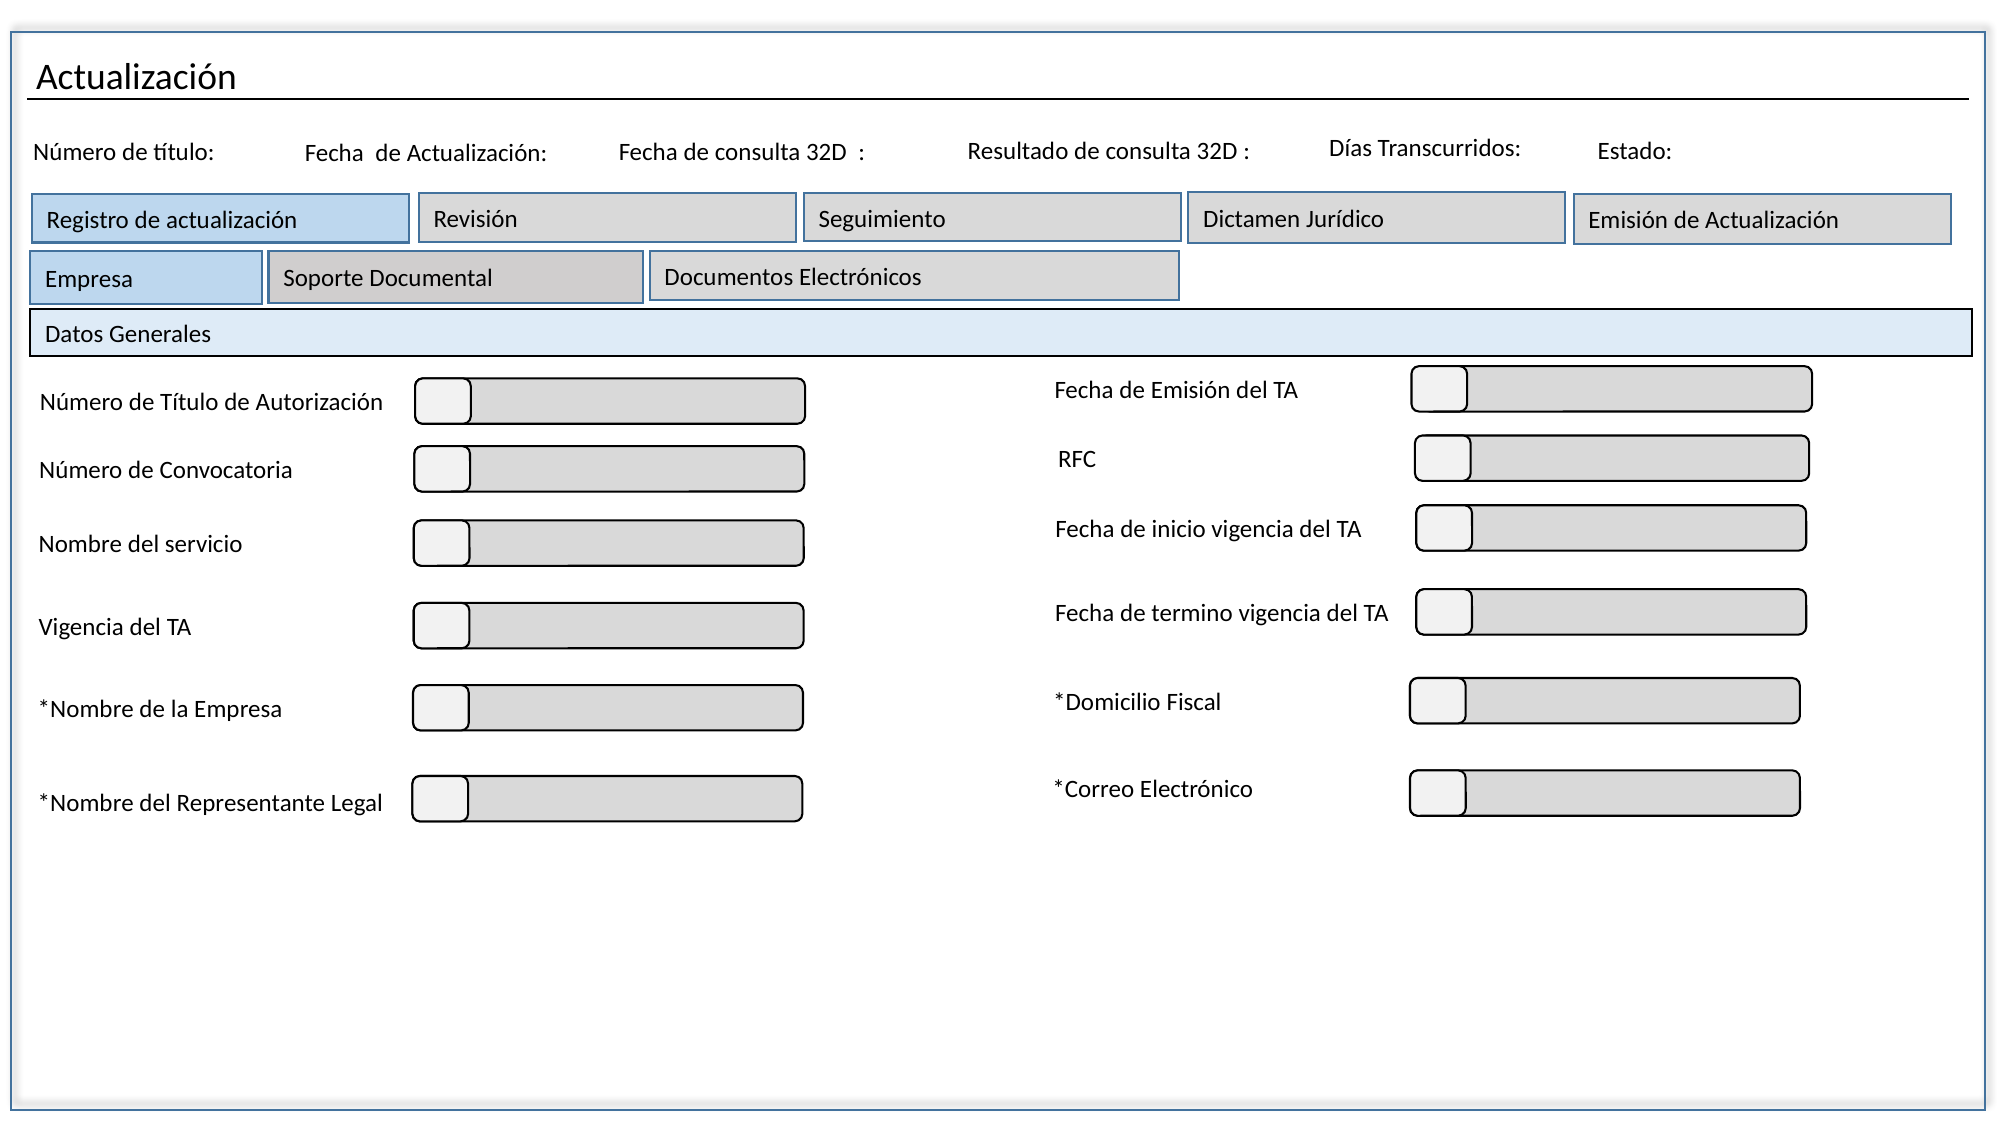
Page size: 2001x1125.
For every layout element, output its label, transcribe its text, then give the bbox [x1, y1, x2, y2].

text_box [1462, 365, 1814, 413]
text_box Días Transcurridos: [1314, 123, 1633, 169]
text_box Fecha de termino vigencia del TA [1040, 589, 1579, 634]
text_box [465, 519, 805, 567]
text_box [466, 377, 807, 425]
text_box [1467, 588, 1808, 636]
text_box [1468, 504, 1808, 552]
text_box Número de Convocatoria [24, 446, 563, 491]
text_box [411, 774, 470, 823]
text_box Dictamen Jurídico [1187, 191, 1566, 244]
text_box [1466, 434, 1811, 482]
text_box [10, 31, 1986, 1111]
text_box *Nombre de la Empresa [23, 685, 561, 730]
text_box [463, 601, 805, 650]
text_box *Domicilio Fiscal [1038, 678, 1577, 723]
text_box Nombre del servicio [23, 520, 562, 566]
text_box Resultado de consulta 32D : [952, 127, 1271, 173]
text_box Fecha de inicio vigencia del TA [1040, 505, 1579, 550]
text_box [465, 445, 806, 493]
text_box Actualización [21, 44, 789, 105]
text_box Vigencia del TA [23, 602, 562, 648]
text_box [463, 684, 805, 732]
text_box [1459, 676, 1801, 725]
text_box Seguimiento [803, 192, 1182, 242]
text_box Revisión [418, 192, 797, 243]
text_box Documentos Electrónicos [649, 250, 1180, 301]
text_box Número de Título de Autorización [25, 378, 563, 424]
text_box [1409, 769, 1467, 817]
text_box Fecha de Emisión del TA [1039, 366, 1578, 411]
text_box *Nombre del Representante Legal [23, 778, 561, 824]
text_box Fecha de consulta 32D : [603, 128, 923, 173]
text_box Empresa [29, 250, 263, 305]
text_box Estado: [1582, 127, 1901, 173]
text_box Soporte Documental [267, 250, 644, 304]
text_box Emisión de Actualización [1573, 193, 1952, 245]
text_box Registro de actualización [31, 193, 410, 244]
text_box Número de título: [18, 128, 272, 173]
text_box RFC [1043, 435, 1582, 481]
text_box [1461, 769, 1802, 817]
text_box [461, 774, 804, 823]
text_box *Correo Electrónico [1037, 765, 1576, 811]
text_box Datos Generales [29, 308, 1973, 357]
text_box Fecha de Actualización: [290, 129, 609, 175]
